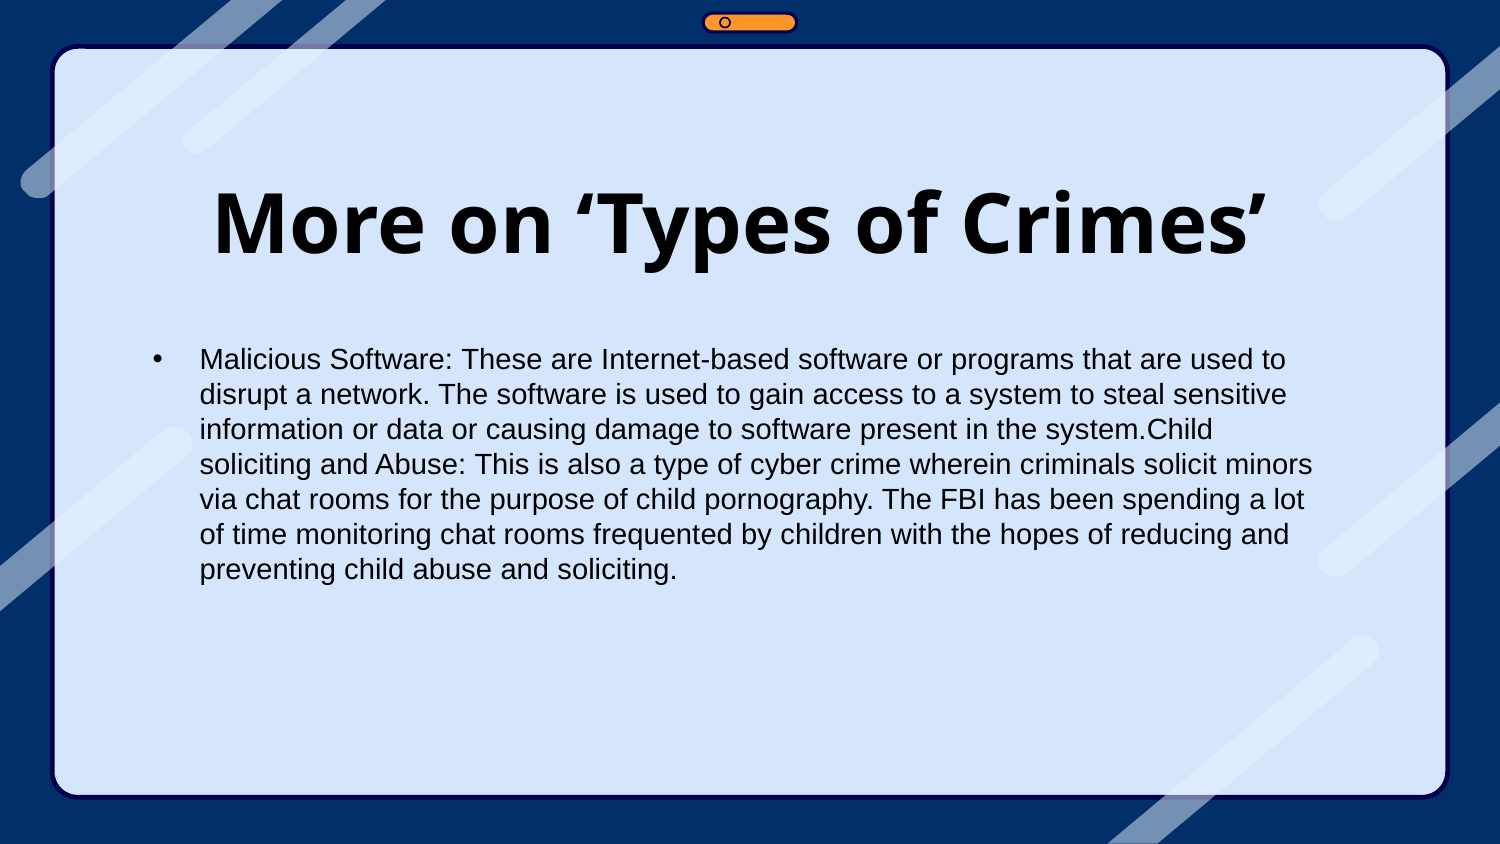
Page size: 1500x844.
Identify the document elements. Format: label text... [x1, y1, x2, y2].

text_box More on ‘Types of Crimes’ Malicious Software: These are Internet-based software or programs that are used to disrupt a network. The software is used to gain access to a system to steal sensitive information or data or causing damage to software present in the system.Child soliciting and Abuse: This is also a type of cyber crime wherein criminals solicit minors via chat rooms for the purpose of child pornography. The FBI has been spending a lot of time monitoring chat rooms frequented by children with the hopes of reducing and preventing child abuse and soliciting. [137, 163, 1342, 593]
